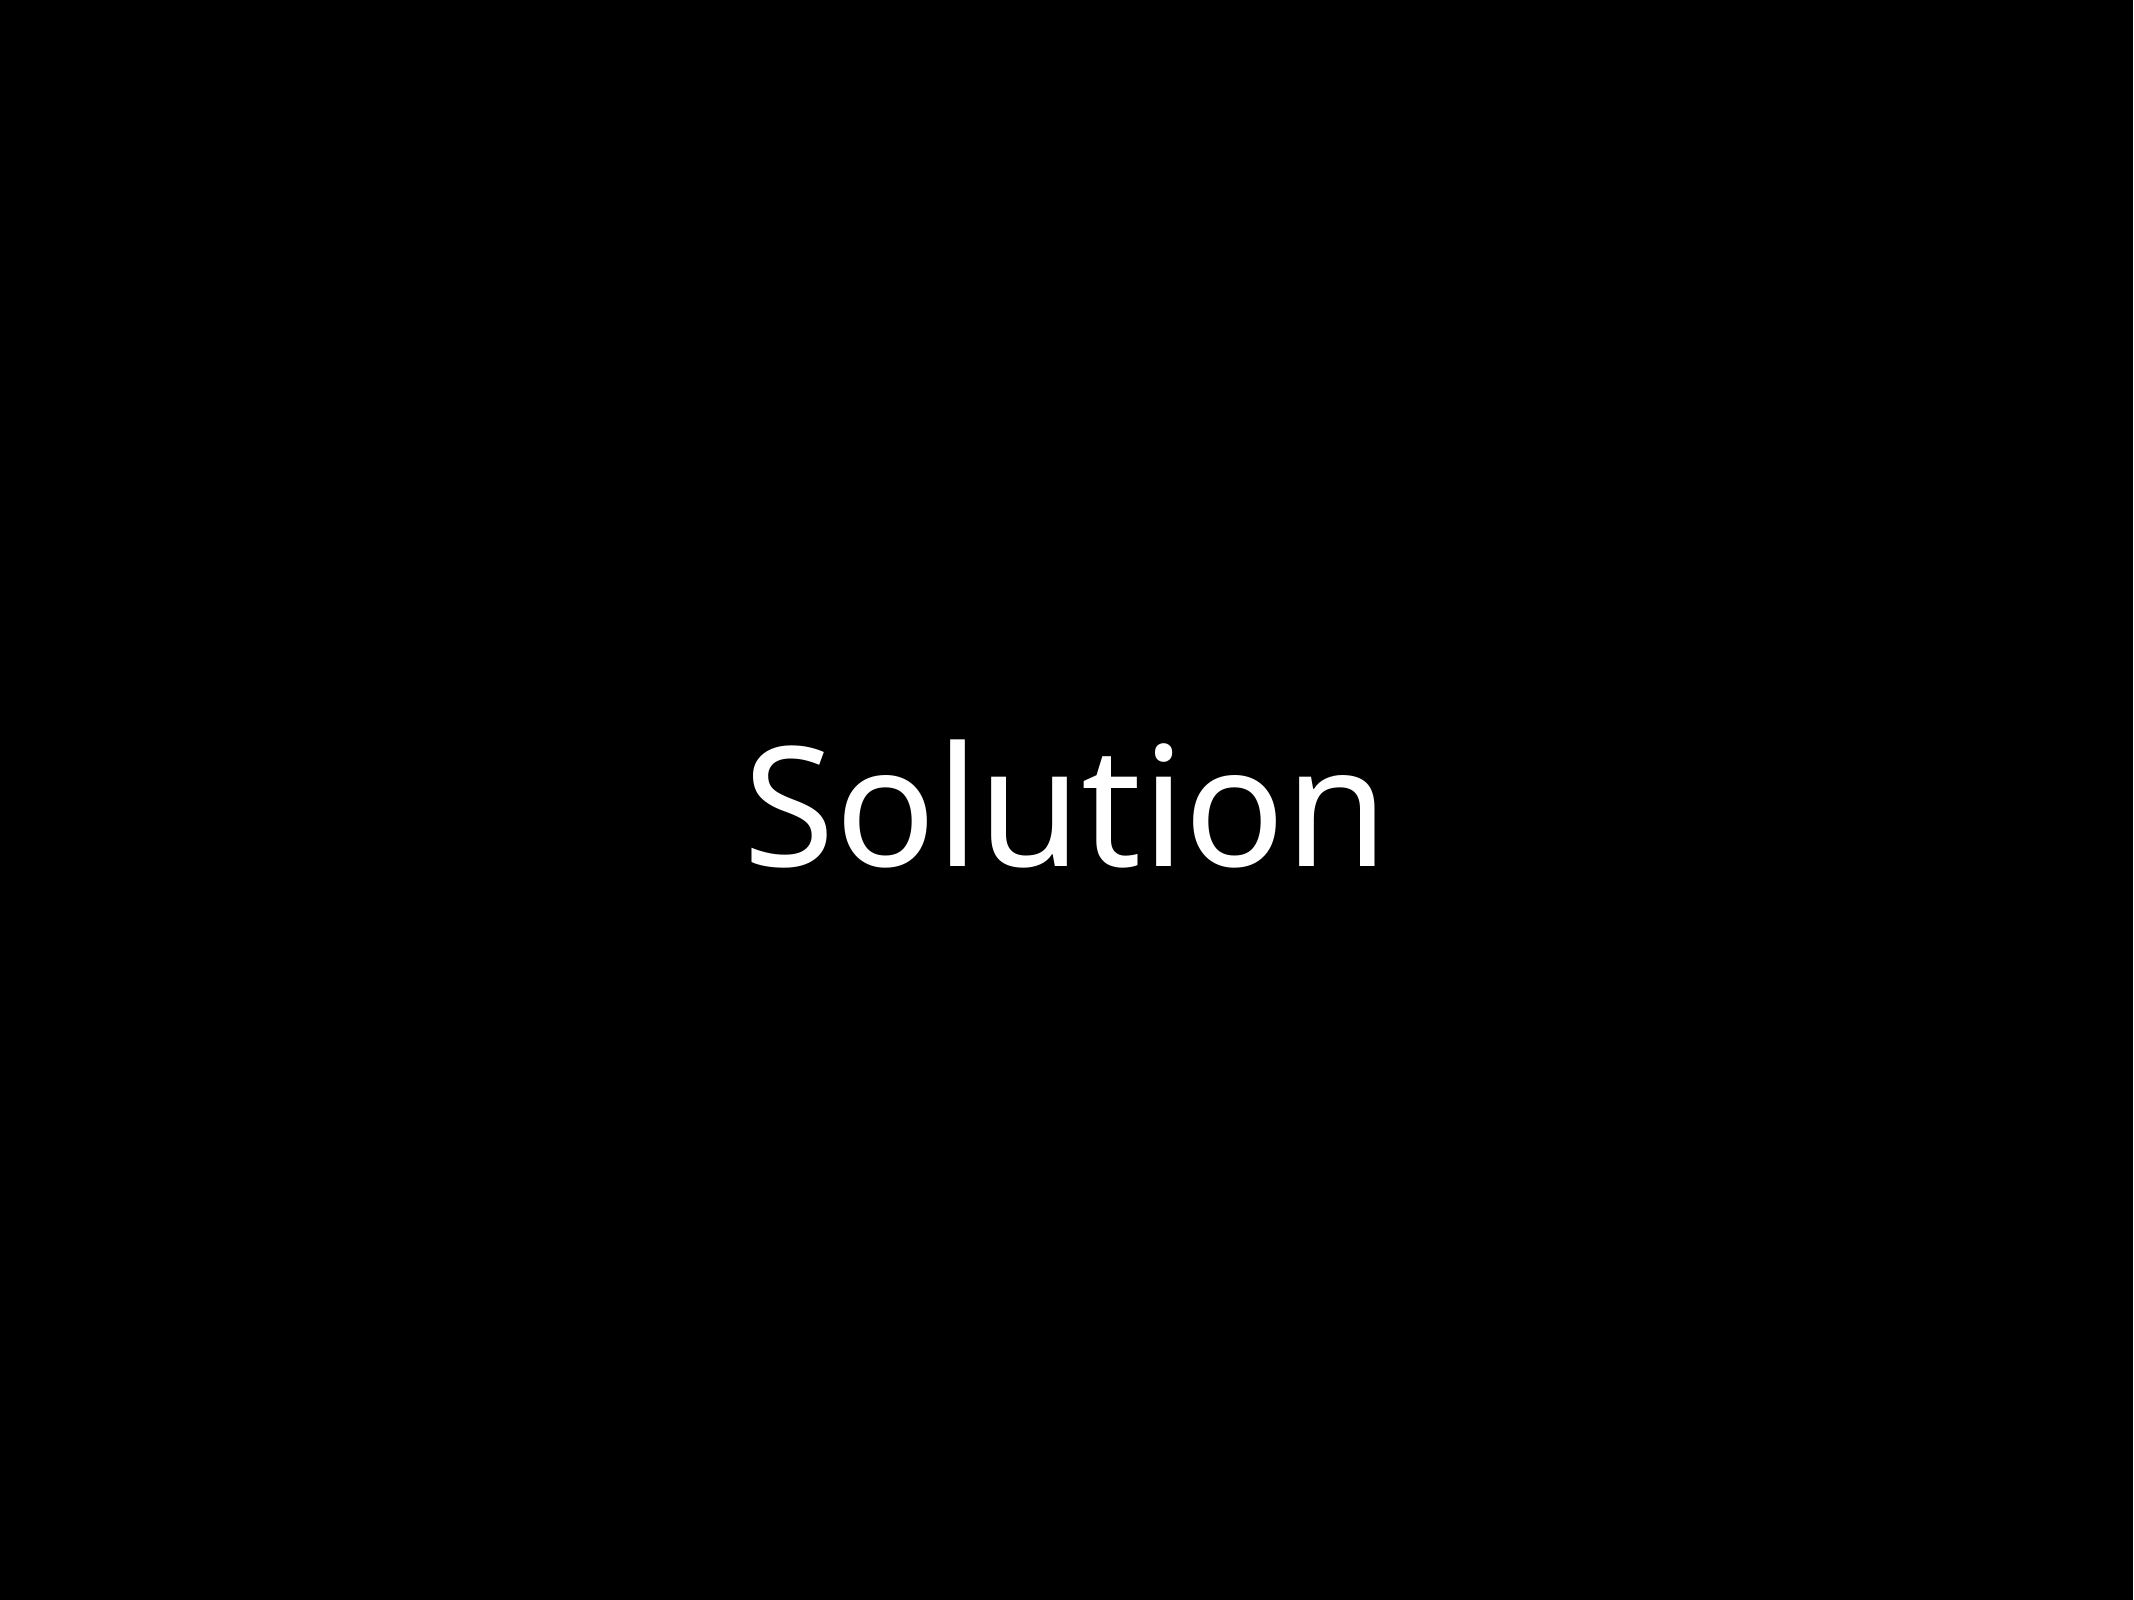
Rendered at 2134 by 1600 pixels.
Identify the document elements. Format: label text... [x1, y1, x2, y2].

title Solution [207, 528, 1926, 1072]
